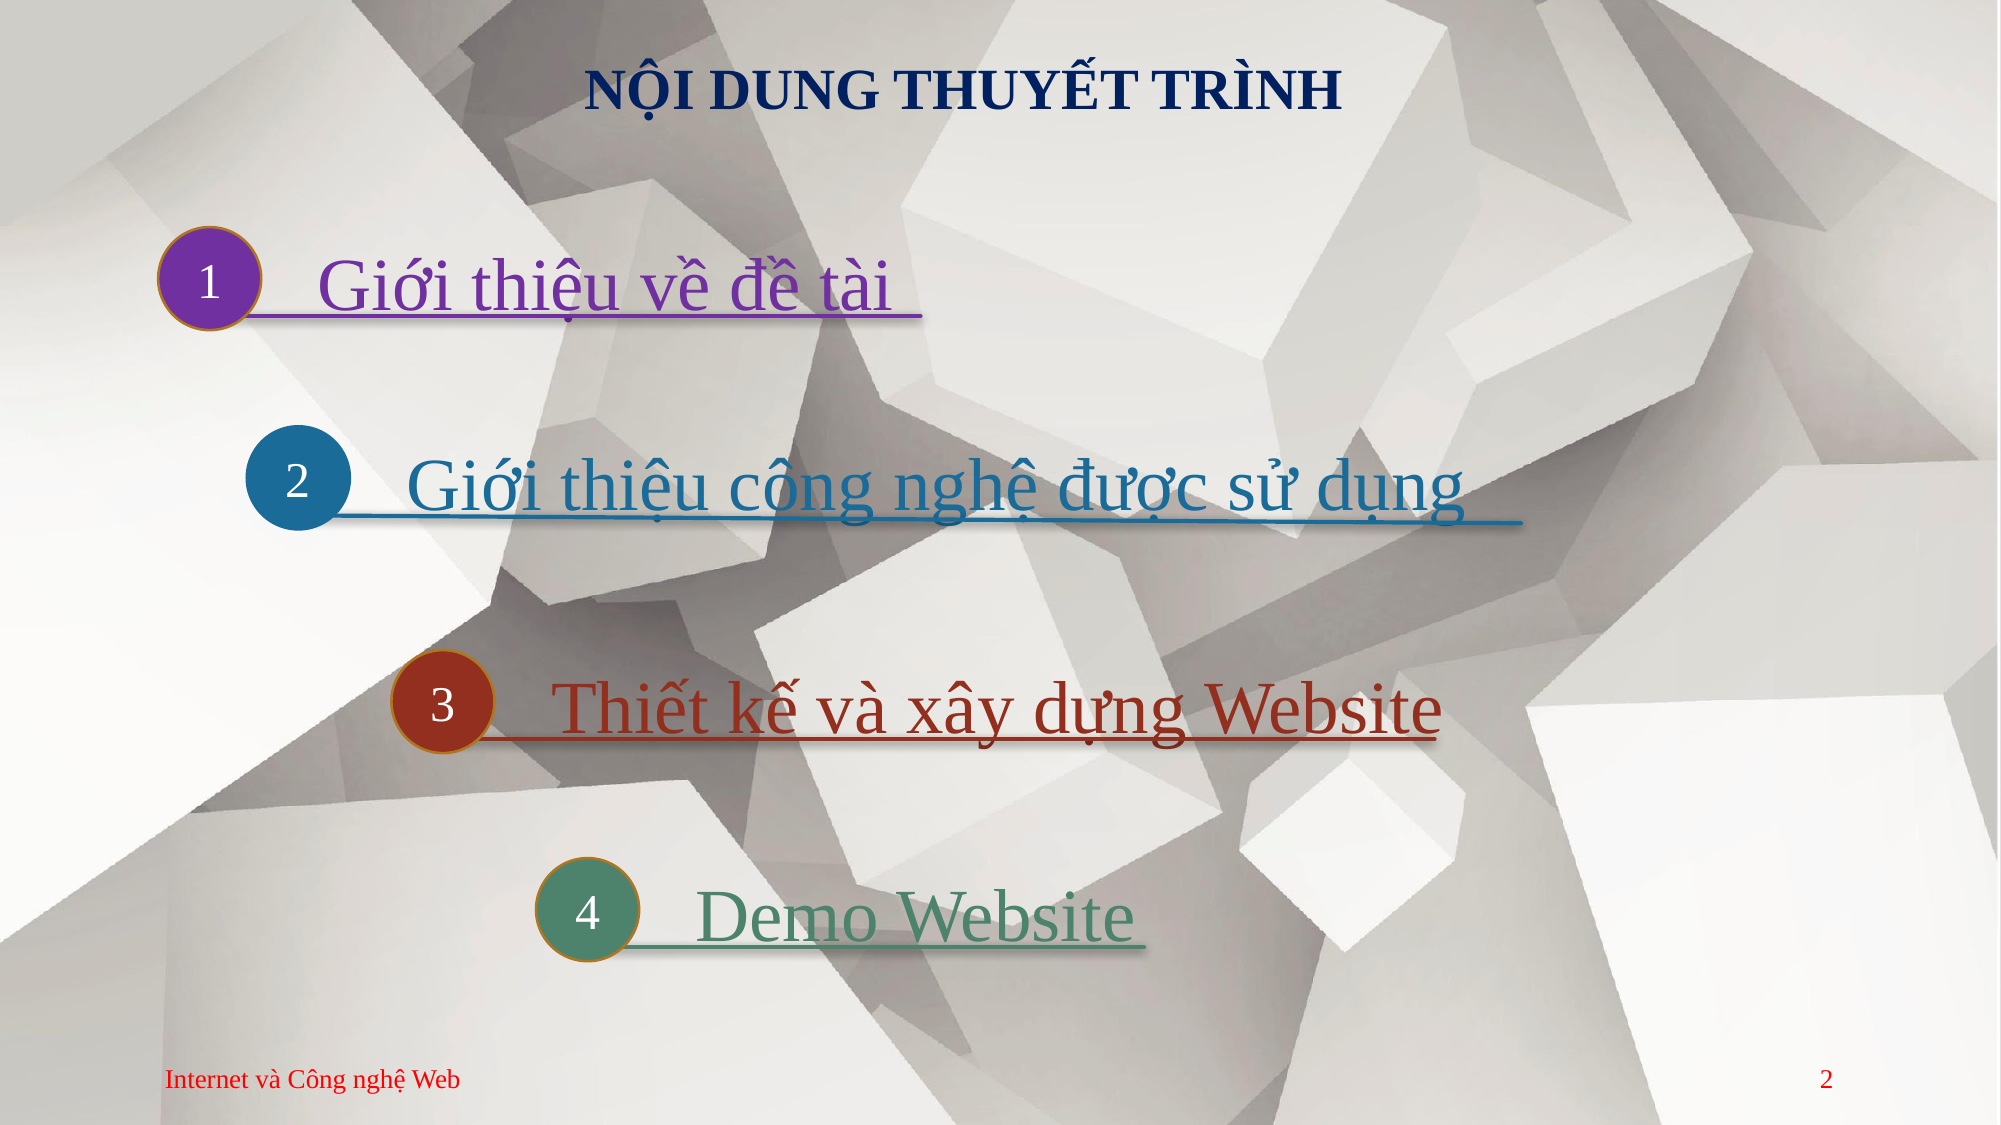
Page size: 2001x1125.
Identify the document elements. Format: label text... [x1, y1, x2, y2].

text_box 2 [246, 426, 350, 530]
picture [0, 0, 2001, 1125]
text_box 1 [158, 227, 262, 331]
text_box 3 [391, 650, 495, 754]
text_box Thiết kế và xây dựng Website [535, 651, 1703, 757]
text_box Giới thiệu về đề tài [302, 228, 1069, 334]
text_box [298, 515, 1522, 524]
slide_number ‹#› [1724, 1048, 1849, 1108]
text_box Giới thiệu công nghệ được sử dụng [391, 427, 1703, 533]
footer Internet và Công nghệ Web [149, 1048, 1245, 1108]
text_box 4 [536, 858, 640, 962]
text_box NỘI DUNG THUYẾT TRÌNH [536, 50, 1358, 121]
text_box Demo Website [680, 859, 1447, 965]
